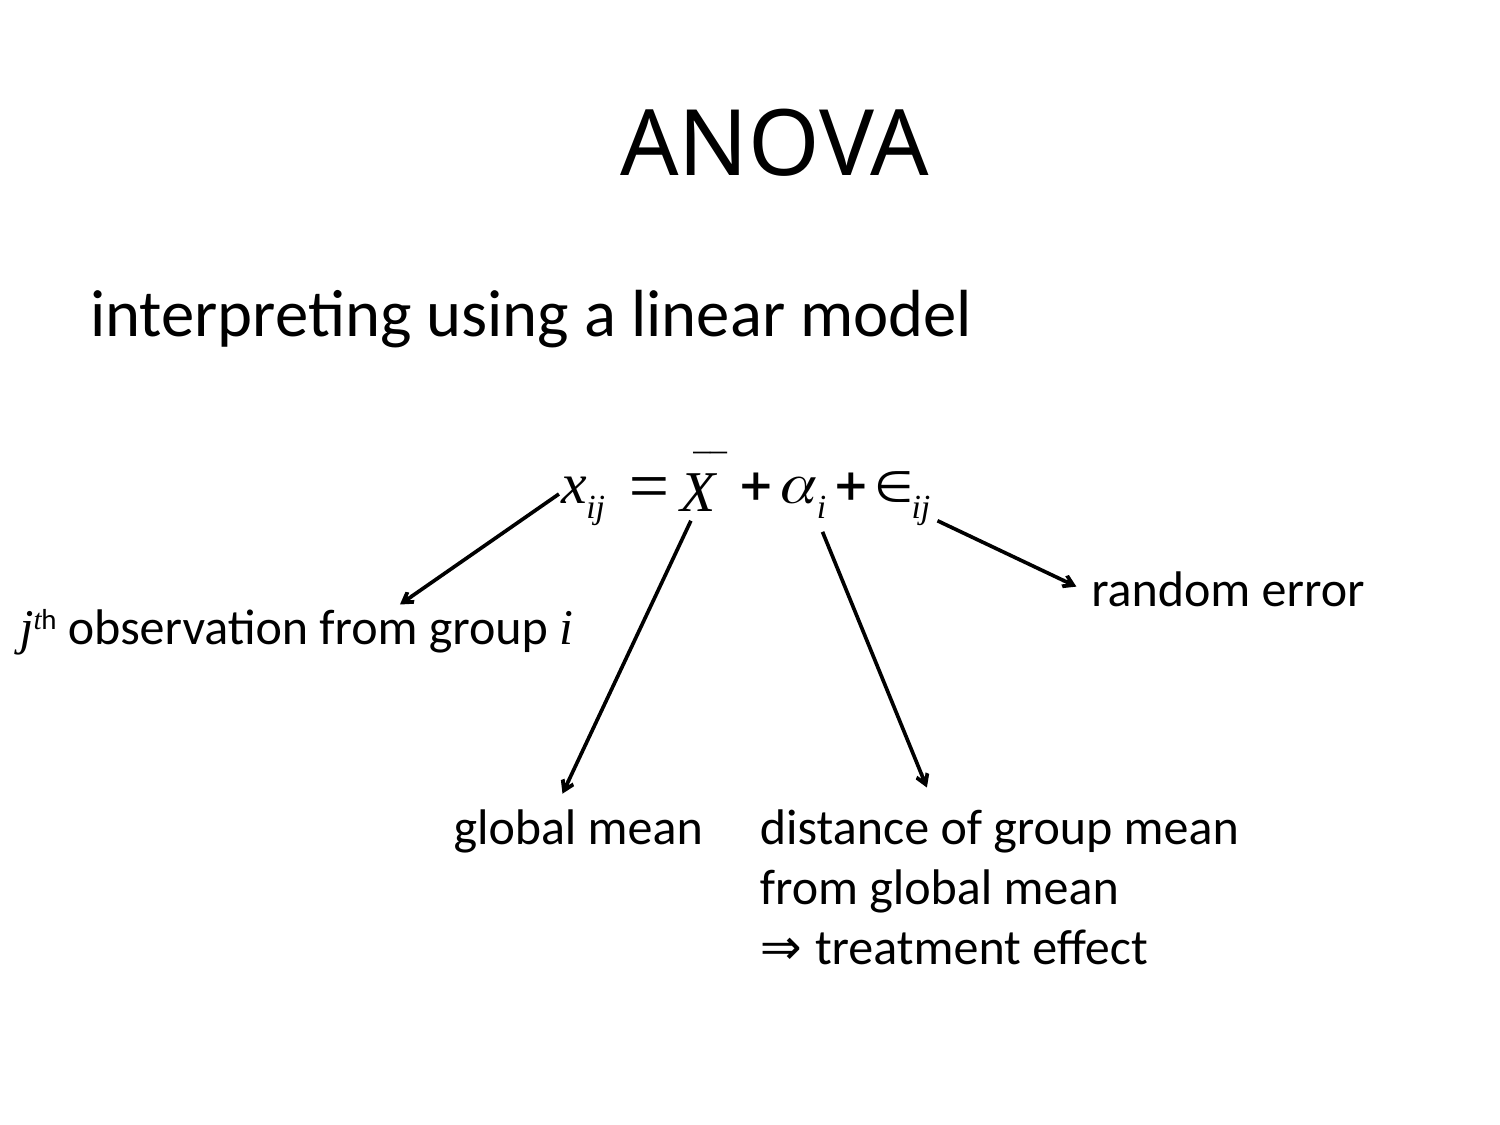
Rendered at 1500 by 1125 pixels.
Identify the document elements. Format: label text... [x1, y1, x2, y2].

list interpreting using a linear model [75, 262, 1425, 1005]
title ANOVA [75, 45, 1475, 233]
text_box global mean [438, 787, 718, 863]
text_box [822, 531, 928, 788]
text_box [549, 412, 945, 538]
text_box distance of group mean from global mean ⇒ treatment effect [745, 787, 1266, 983]
text_box jth observation from group i [4, 587, 557, 663]
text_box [562, 520, 692, 794]
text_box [937, 520, 1076, 588]
text_box random error [1076, 549, 1380, 624]
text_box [399, 493, 560, 605]
